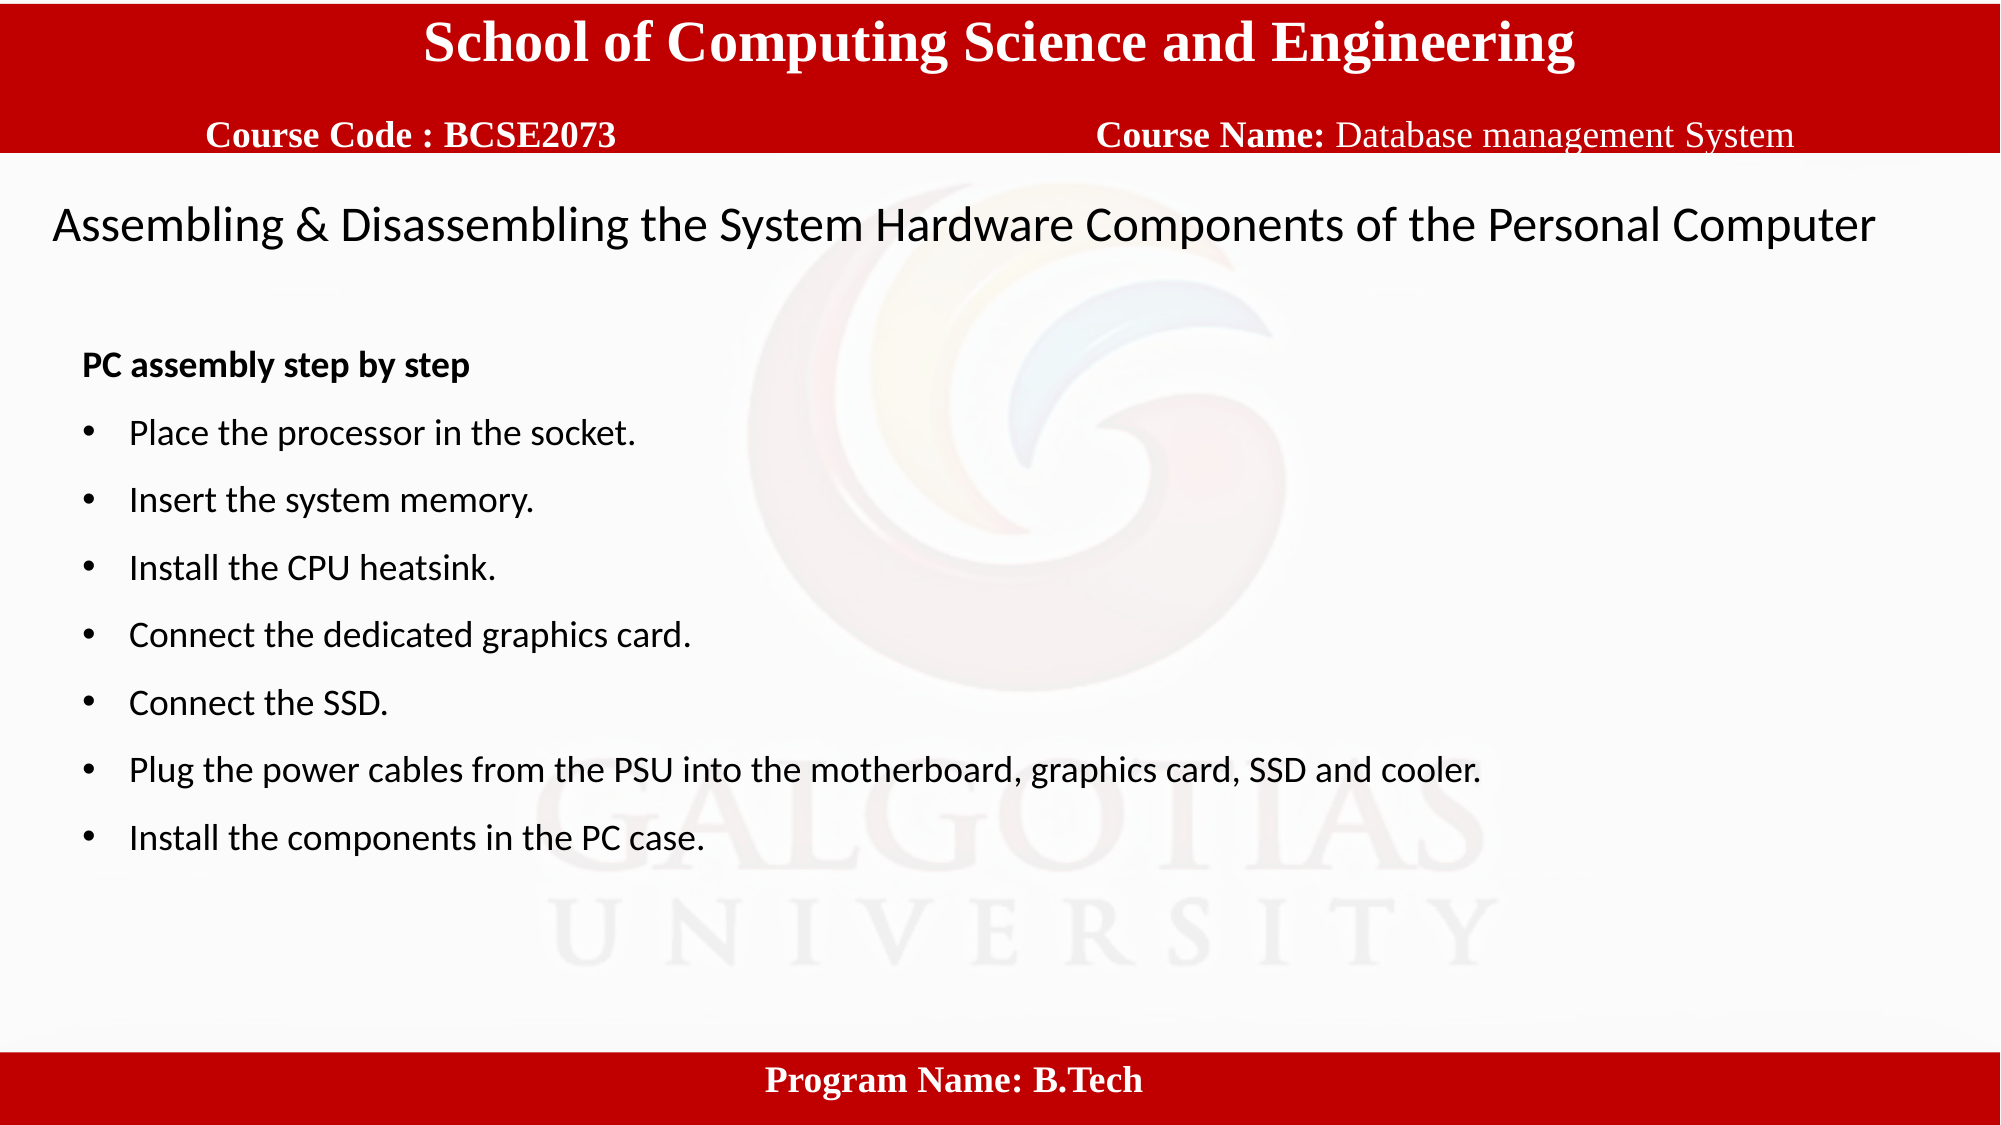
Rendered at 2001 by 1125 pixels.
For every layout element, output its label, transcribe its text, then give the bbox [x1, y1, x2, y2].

text_box Assembling & Disassembling the System Hardware Components of the Personal Computer [26, 184, 1974, 319]
text_box PC assembly step by step Place the processor in the socket. Insert the system memory. Install the CPU heatsink. Connect the dedicated graphics card. Connect the SSD. Plug the power cables from the PSU into the motherboard, graphics card, SSD and cooler. Install the components in the PC case. [67, 310, 1763, 996]
text_box Program Name: B.Tech [0, 1052, 2000, 1125]
text_box School of Computing Science and Engineering Course Code : BCSE2073 Course Name: Database management System [0, 3, 2000, 153]
